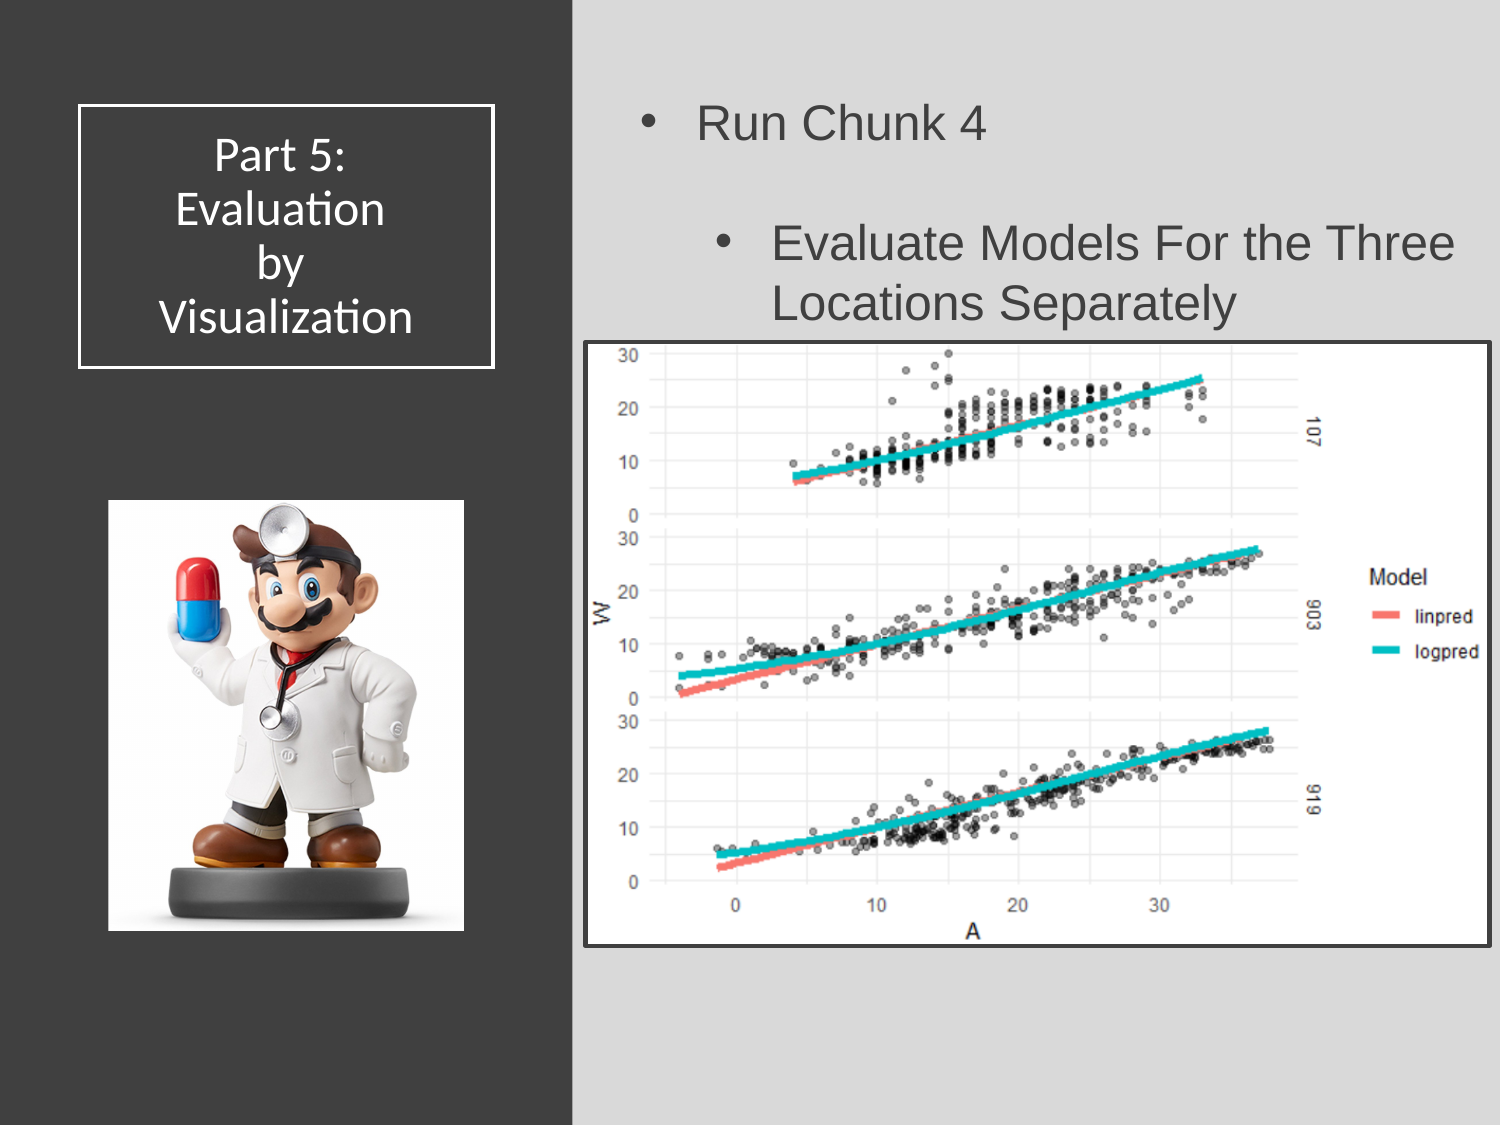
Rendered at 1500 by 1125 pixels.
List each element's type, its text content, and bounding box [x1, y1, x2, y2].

picture [107, 499, 465, 931]
title Part 5: Evaluation by Visualization [78, 105, 494, 368]
picture [587, 343, 1488, 944]
text_box Run Chunk 4 Evaluate Models For the Three Locations Separately [624, 83, 1500, 338]
text_box [0, 0, 573, 1125]
